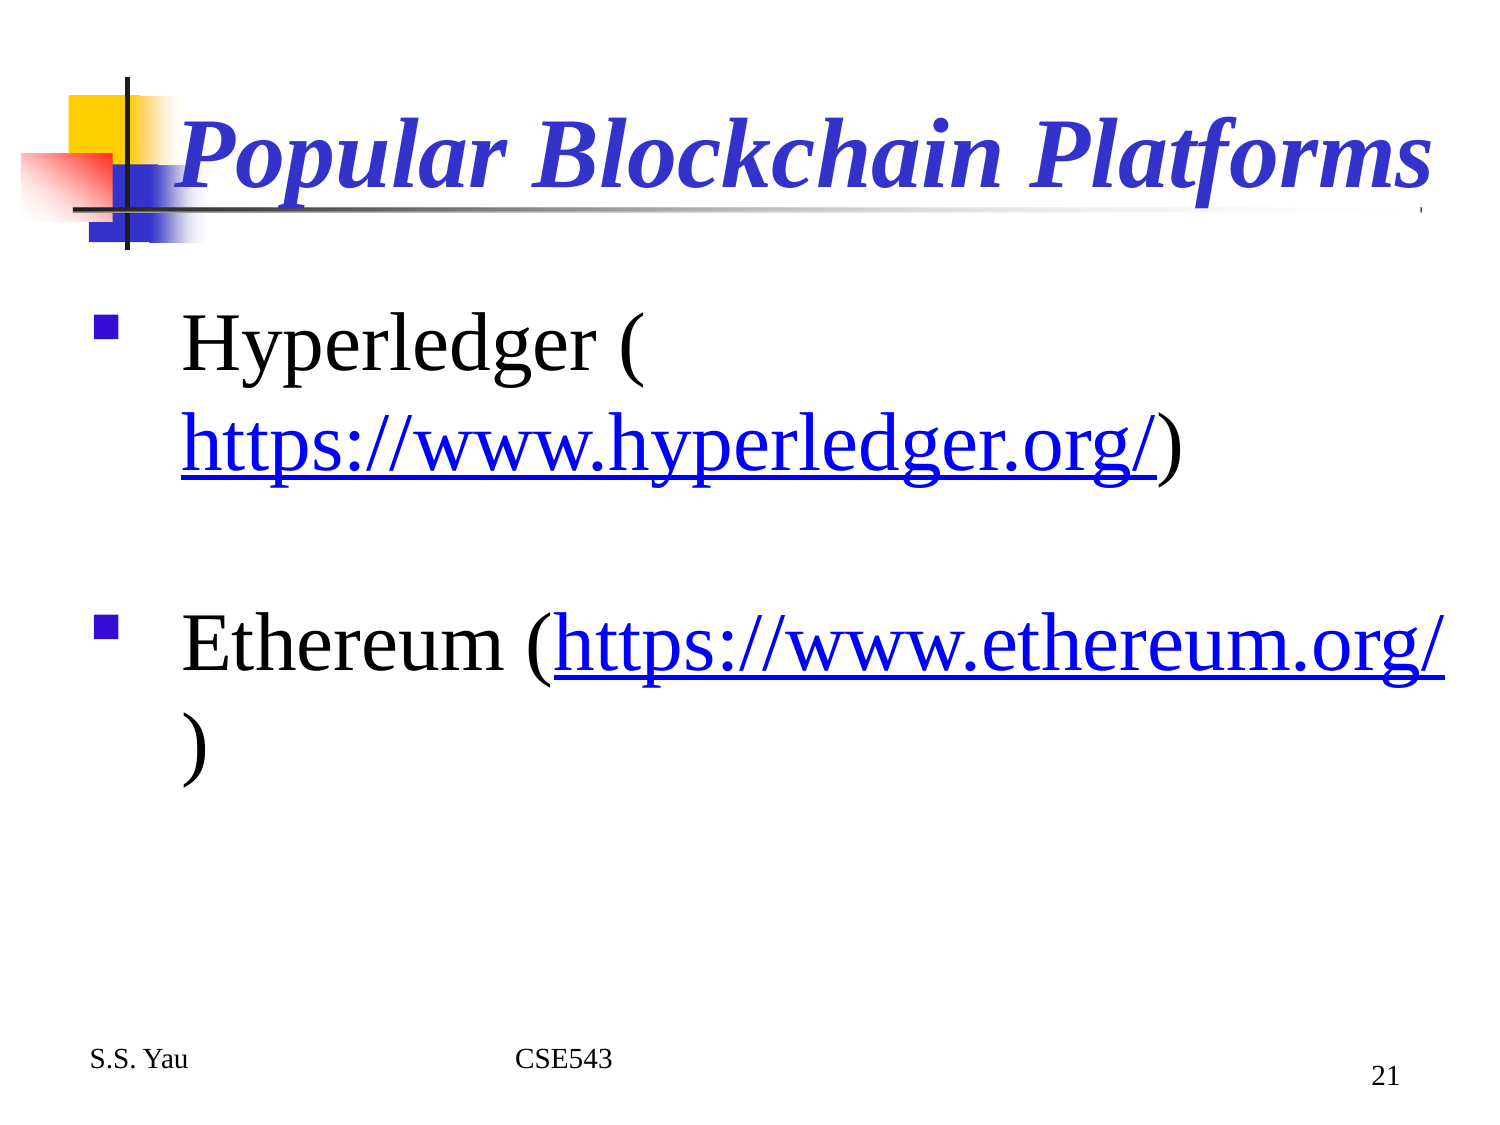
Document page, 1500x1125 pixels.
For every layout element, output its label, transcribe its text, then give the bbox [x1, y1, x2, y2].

footer S.S. Yau CSE543 [87, 1042, 1417, 1110]
list Hyperledger (https://www.hyperledger.org/) Ethereum (https://www.ethereum.org/) [87, 287, 1463, 793]
slide_number 21 [1350, 1059, 1457, 1088]
title Popular Blockchain Platforms [174, 87, 1494, 209]
picture [20, 95, 1423, 243]
